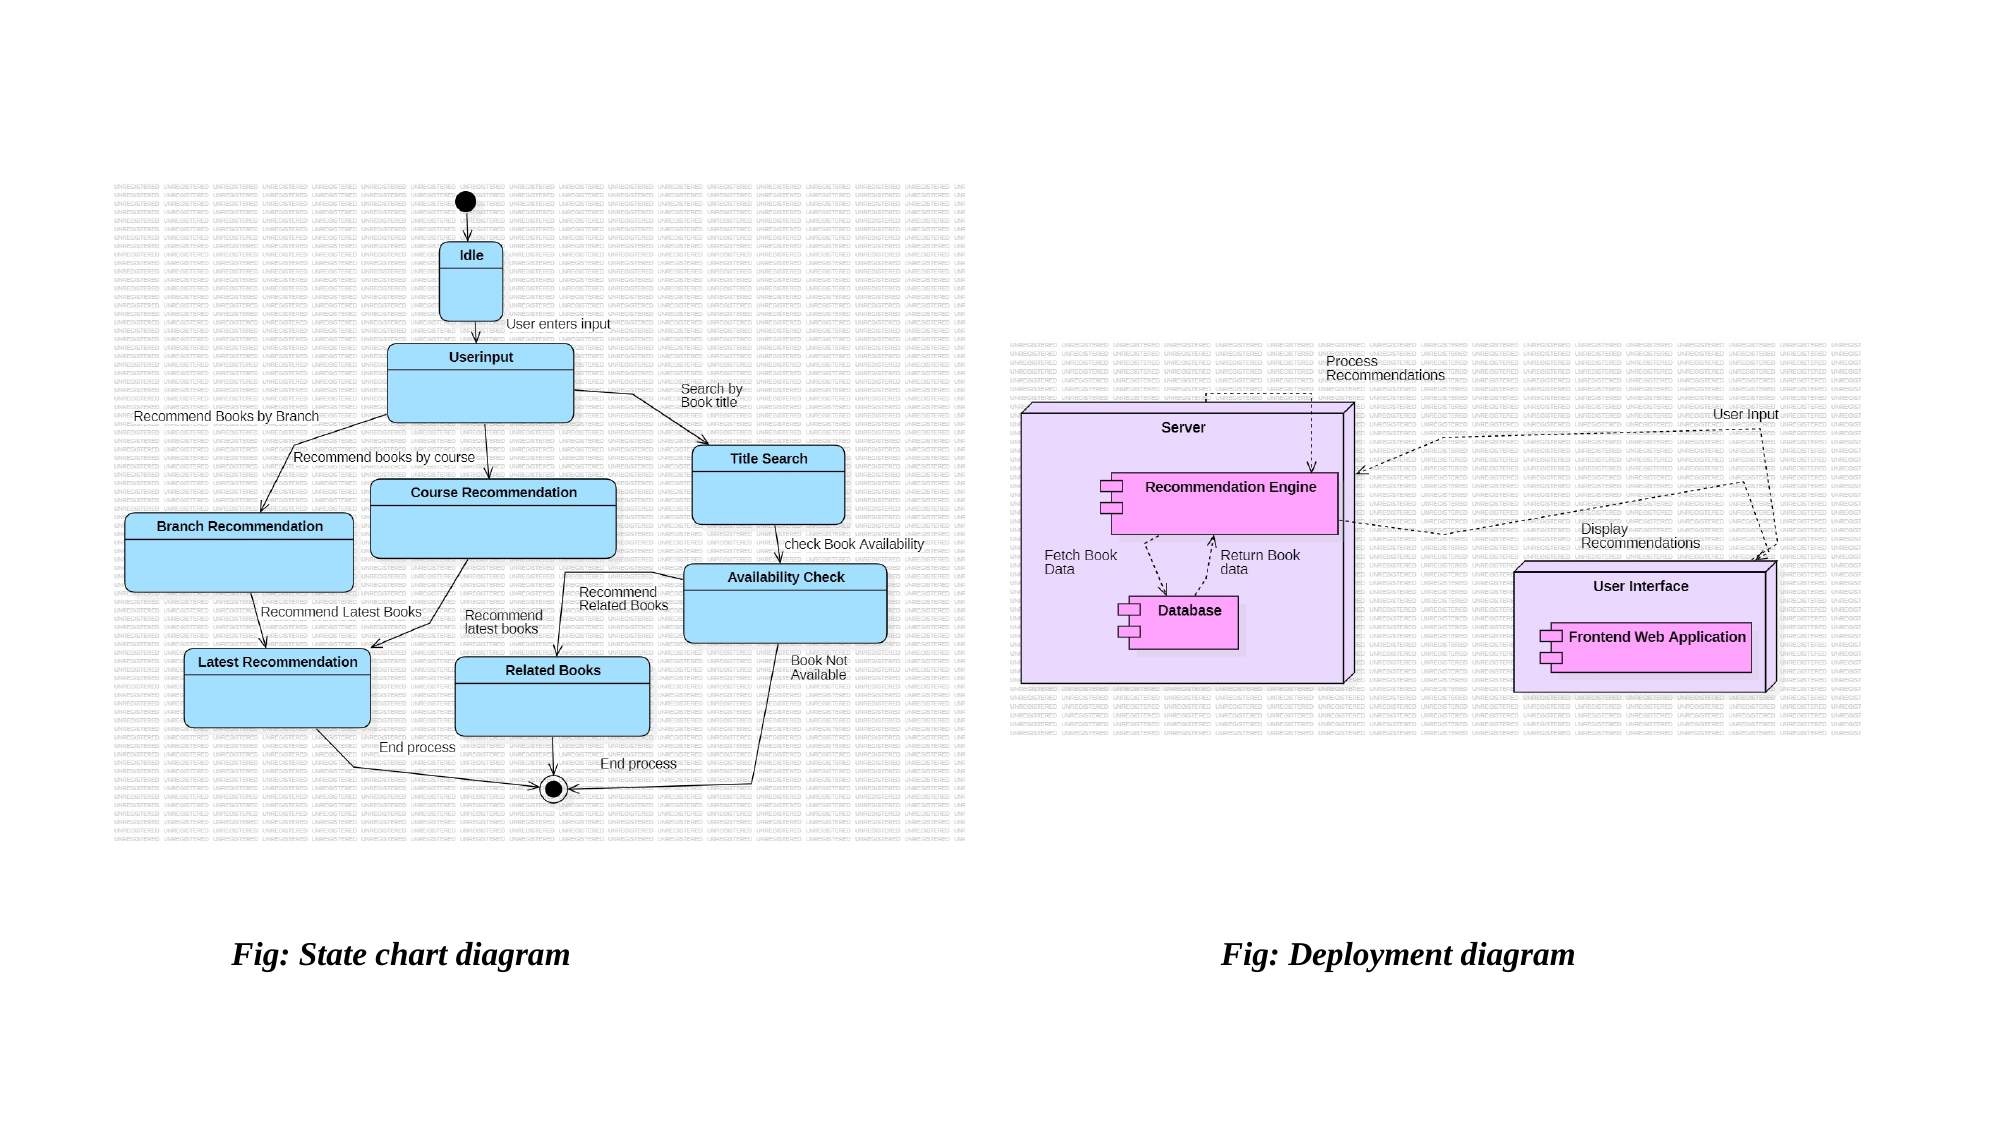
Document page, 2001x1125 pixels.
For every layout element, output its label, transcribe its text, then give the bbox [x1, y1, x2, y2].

text_box Fig: State chart diagram [216, 924, 803, 979]
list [114, 180, 965, 845]
text_box Fig: Deployment diagram [1206, 924, 1810, 979]
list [1010, 338, 1861, 737]
